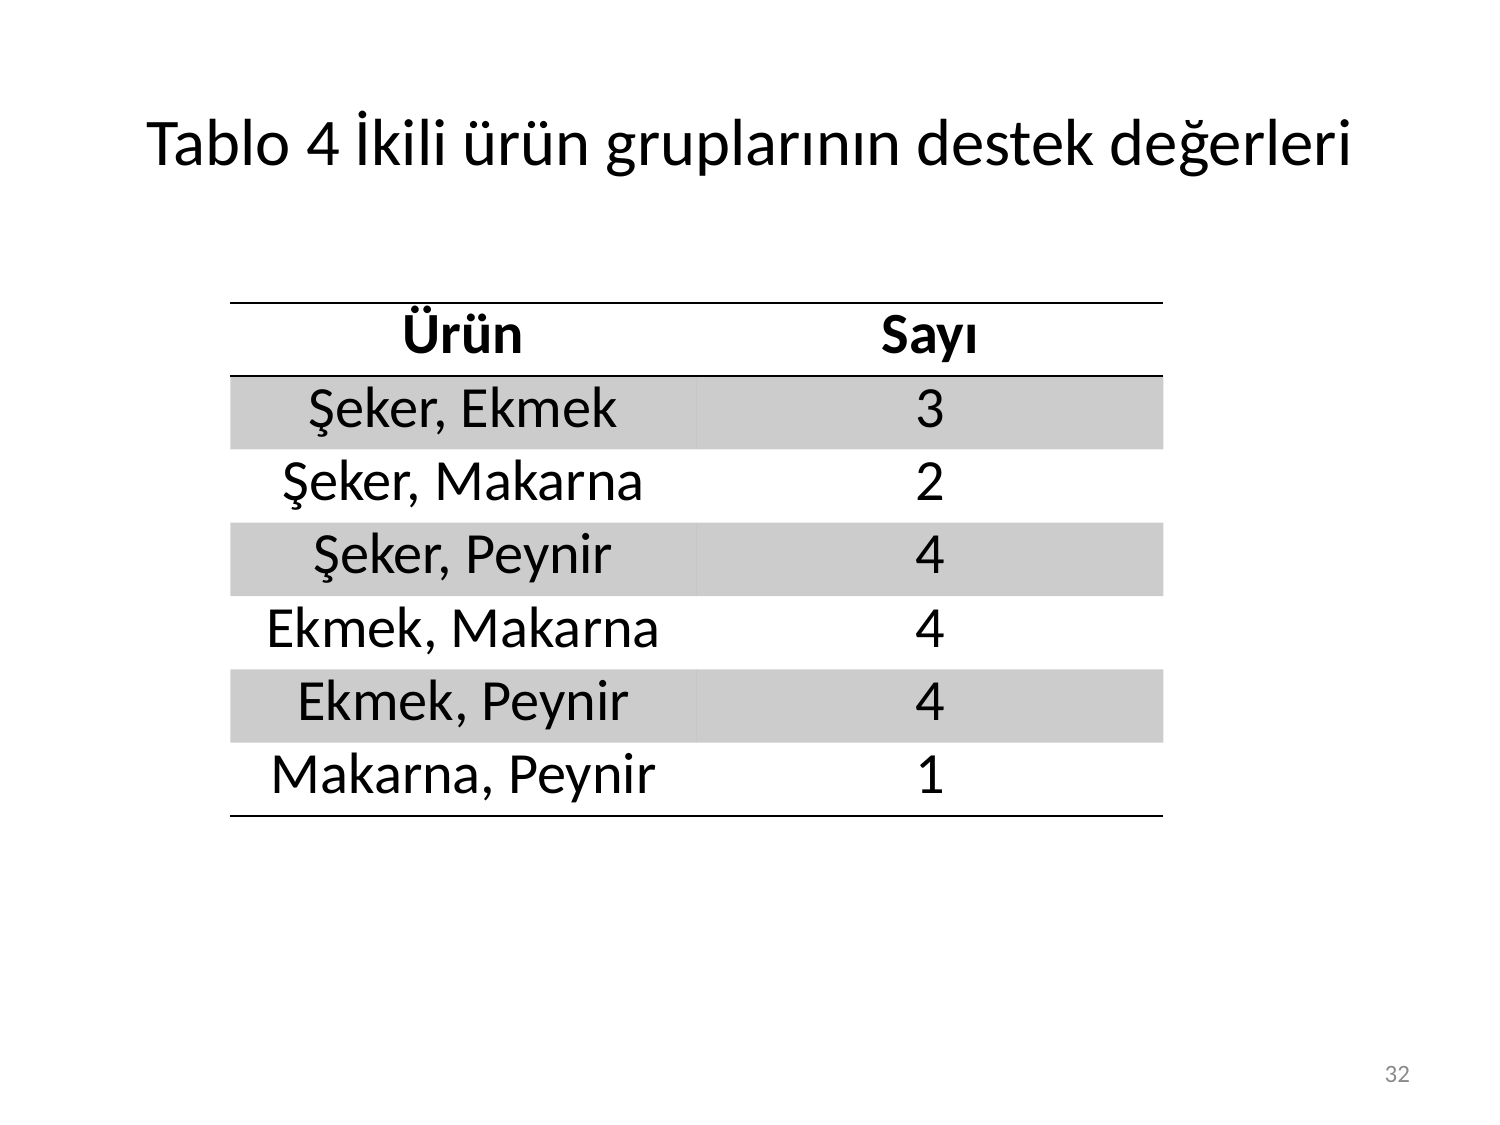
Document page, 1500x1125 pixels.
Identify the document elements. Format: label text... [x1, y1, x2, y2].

table_cell 4 [697, 523, 1163, 596]
table_header Sayı [697, 304, 1163, 375]
table_cell Şeker, Makarna [230, 449, 697, 523]
table_cell 2 [697, 449, 1163, 523]
table_cell 4 [697, 669, 1163, 743]
table_header Ürün [230, 304, 697, 375]
table_cell 3 [697, 377, 1163, 449]
table_cell Ekmek, Peynir [230, 669, 697, 743]
table_cell Şeker, Ekmek [230, 377, 697, 449]
table_cell Şeker, Peynir [230, 523, 697, 596]
title Tablo 4 İkili ürün gruplarının destek değerleri [75, 45, 1425, 233]
table_cell Makarna, Peynir [230, 743, 697, 815]
table_cell 4 [697, 596, 1163, 669]
slide_number 32 [1074, 1042, 1425, 1103]
table_cell Ekmek, Makarna [230, 596, 697, 669]
table_cell 1 [697, 743, 1163, 815]
